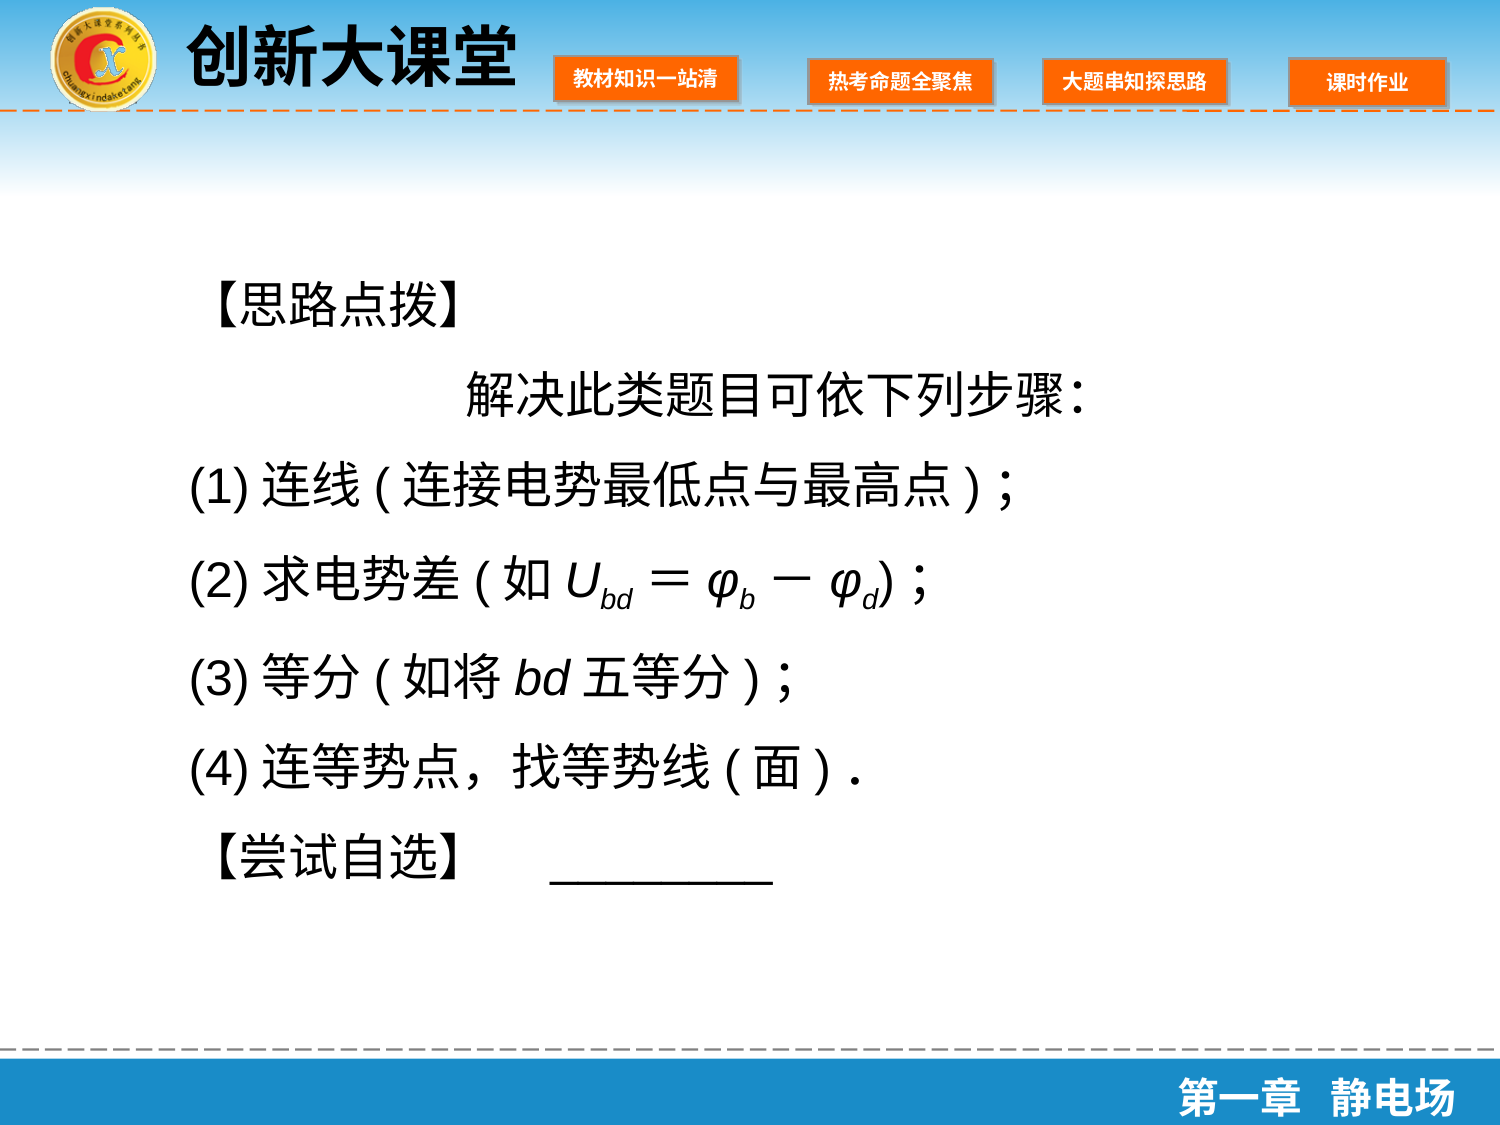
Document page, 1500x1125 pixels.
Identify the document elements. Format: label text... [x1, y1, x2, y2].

list 【思路点拨】 解决此类题目可依下列步骤： (1)连线(连接电势最低点与最高点)； (2)求电势差(如Ubd＝φb－φd)； (3)等分(如将bd五等分)； (4)连等势点，找等势线(面)． 【尝试自选】 ________ [82, 175, 1407, 1008]
picture [47, 6, 160, 114]
